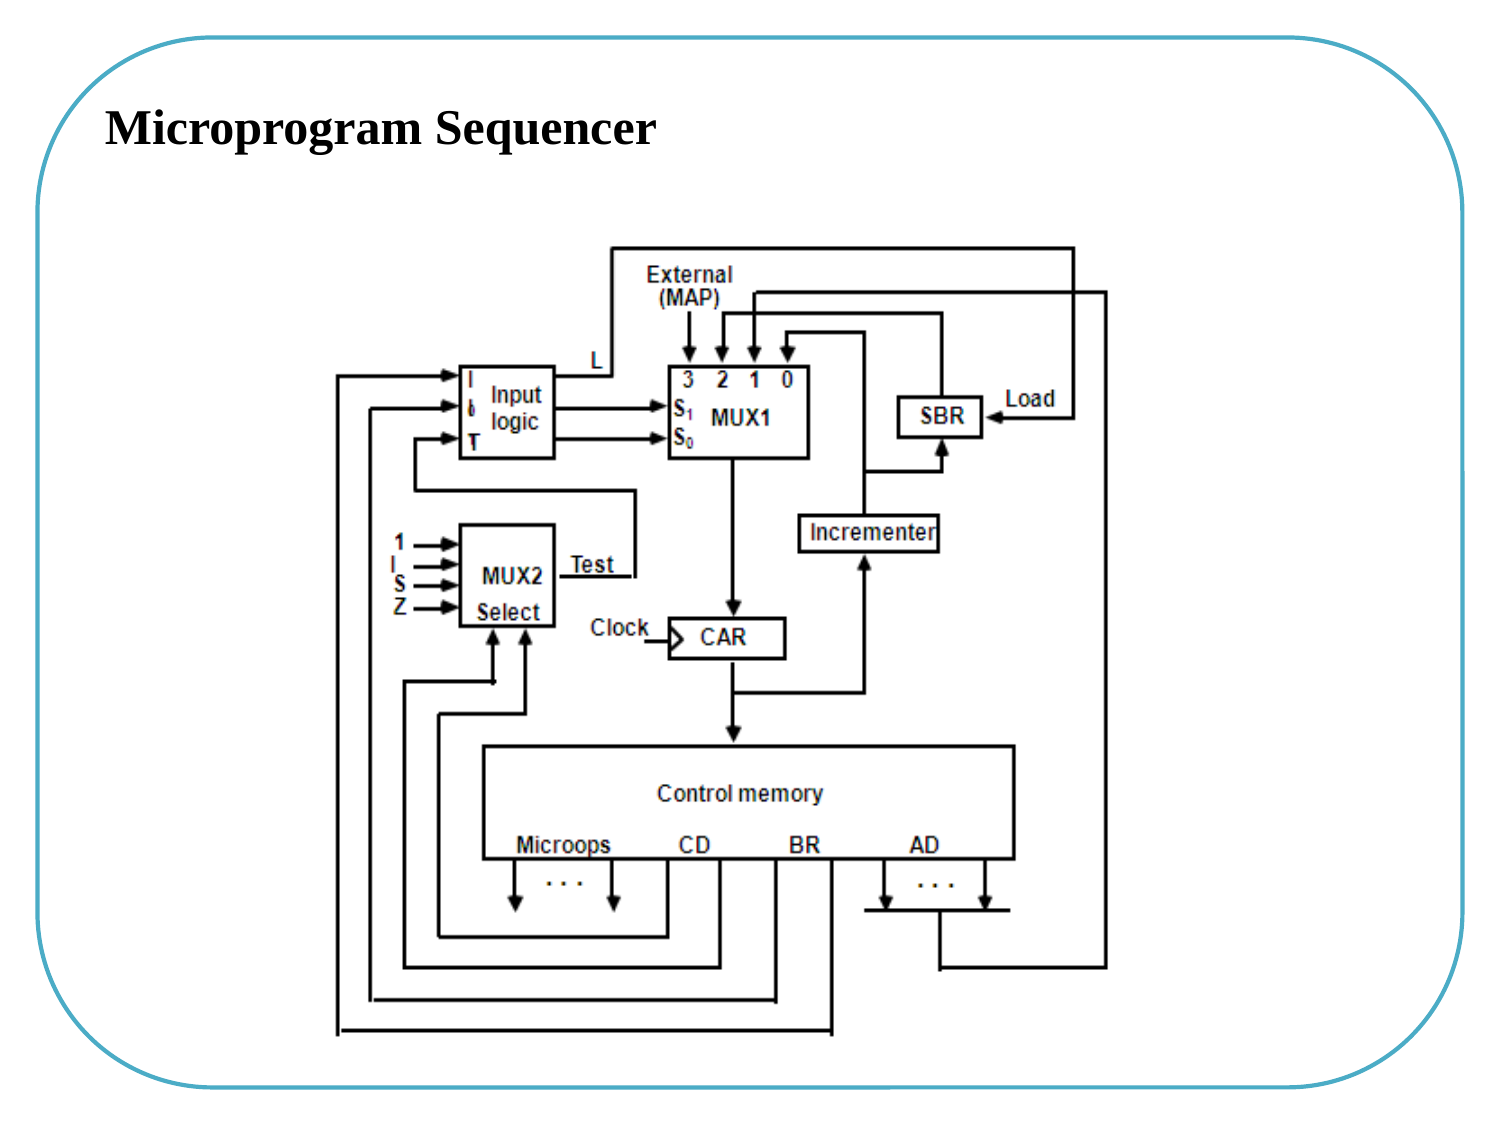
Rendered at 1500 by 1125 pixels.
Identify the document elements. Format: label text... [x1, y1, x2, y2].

text_box Microprogram Sequencer [90, 87, 673, 163]
picture [274, 224, 1201, 1052]
text_box [35, 35, 1465, 1090]
